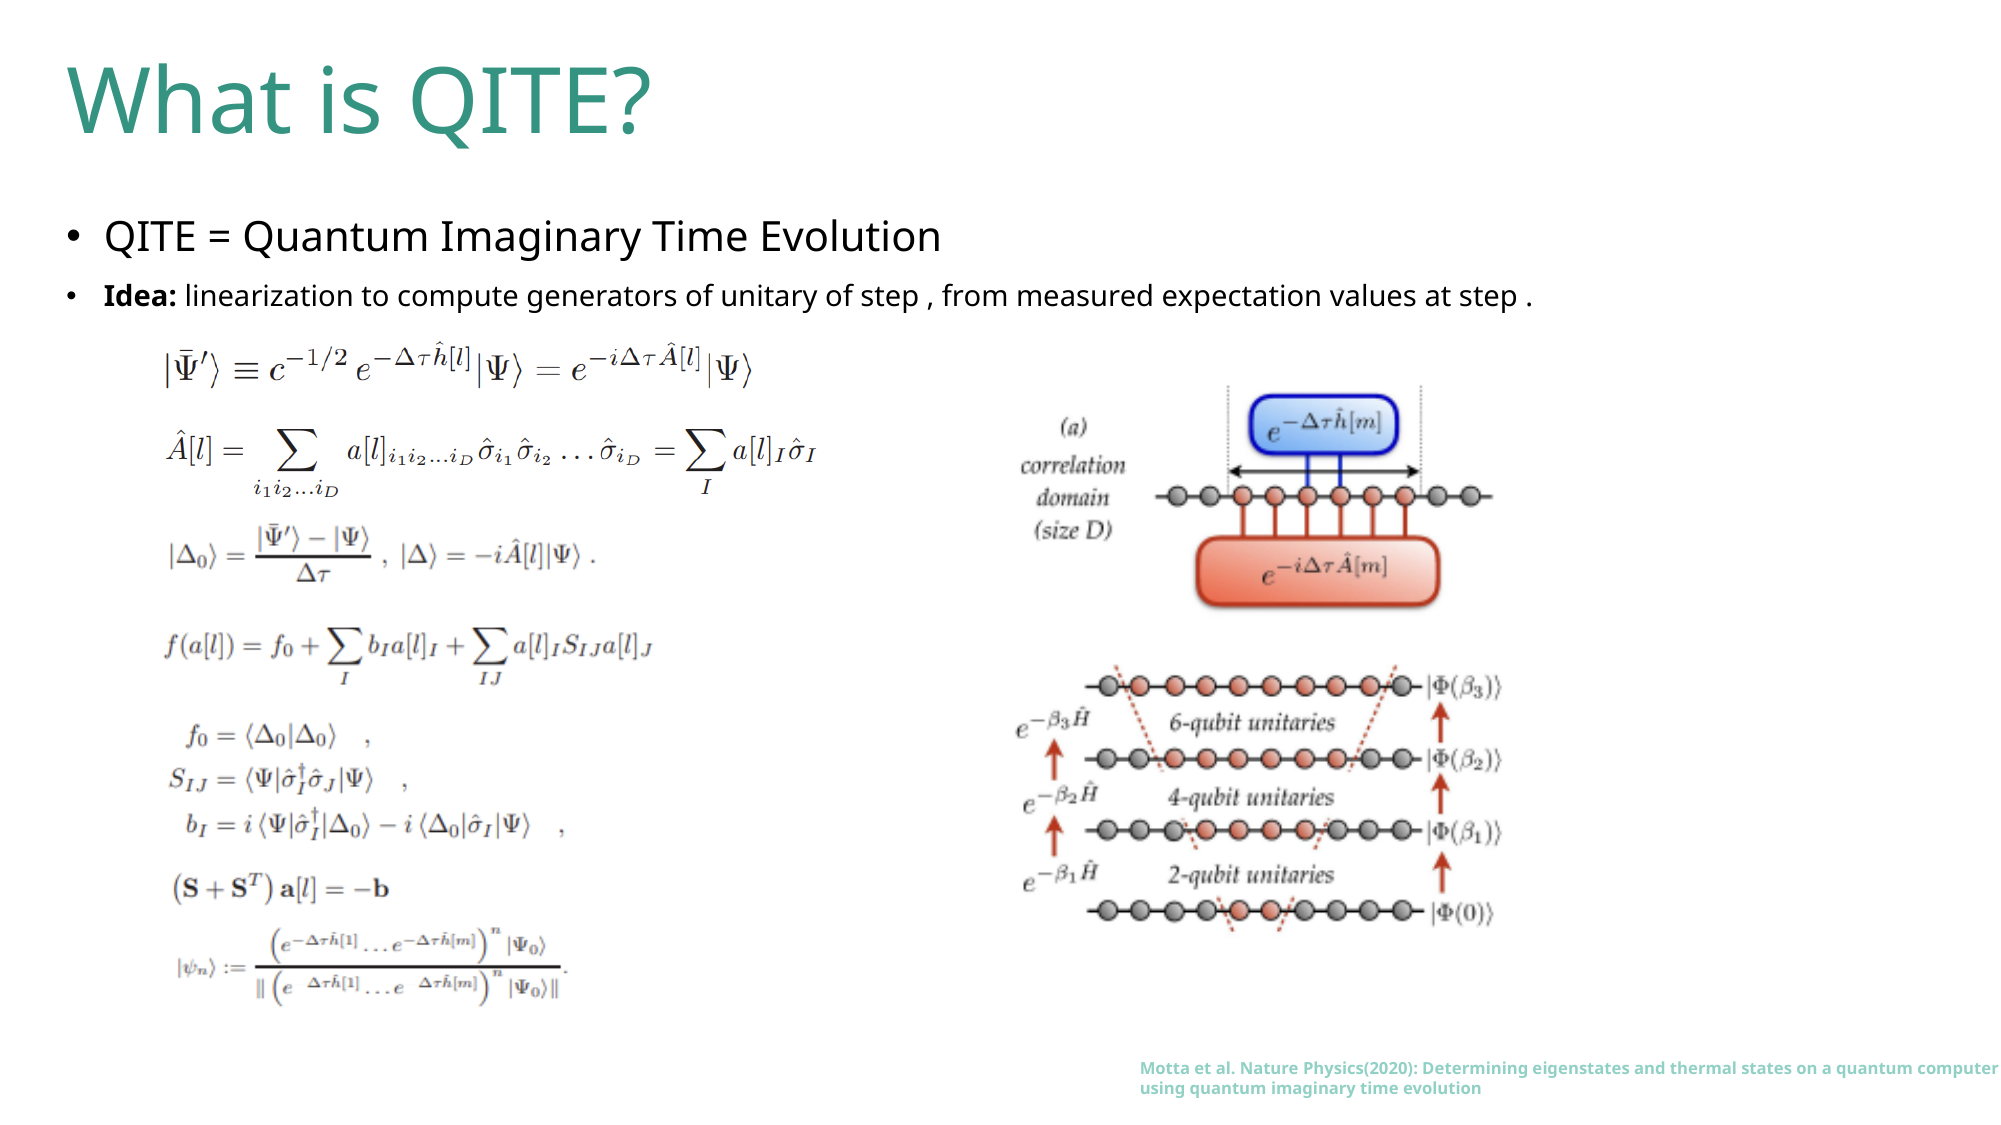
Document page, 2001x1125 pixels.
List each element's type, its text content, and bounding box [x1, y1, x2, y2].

picture [111, 699, 593, 853]
picture [129, 620, 668, 696]
picture [107, 859, 596, 1009]
picture [160, 418, 823, 502]
picture [138, 331, 764, 405]
text_box Motta et al. Nature Physics(2020): Determining eigenstates and thermal states on a quantum computer using quantum imaginary time evolution [1125, 1050, 2000, 1106]
title What is QITE? [51, 23, 1949, 185]
picture [124, 513, 636, 596]
picture [930, 359, 1521, 953]
